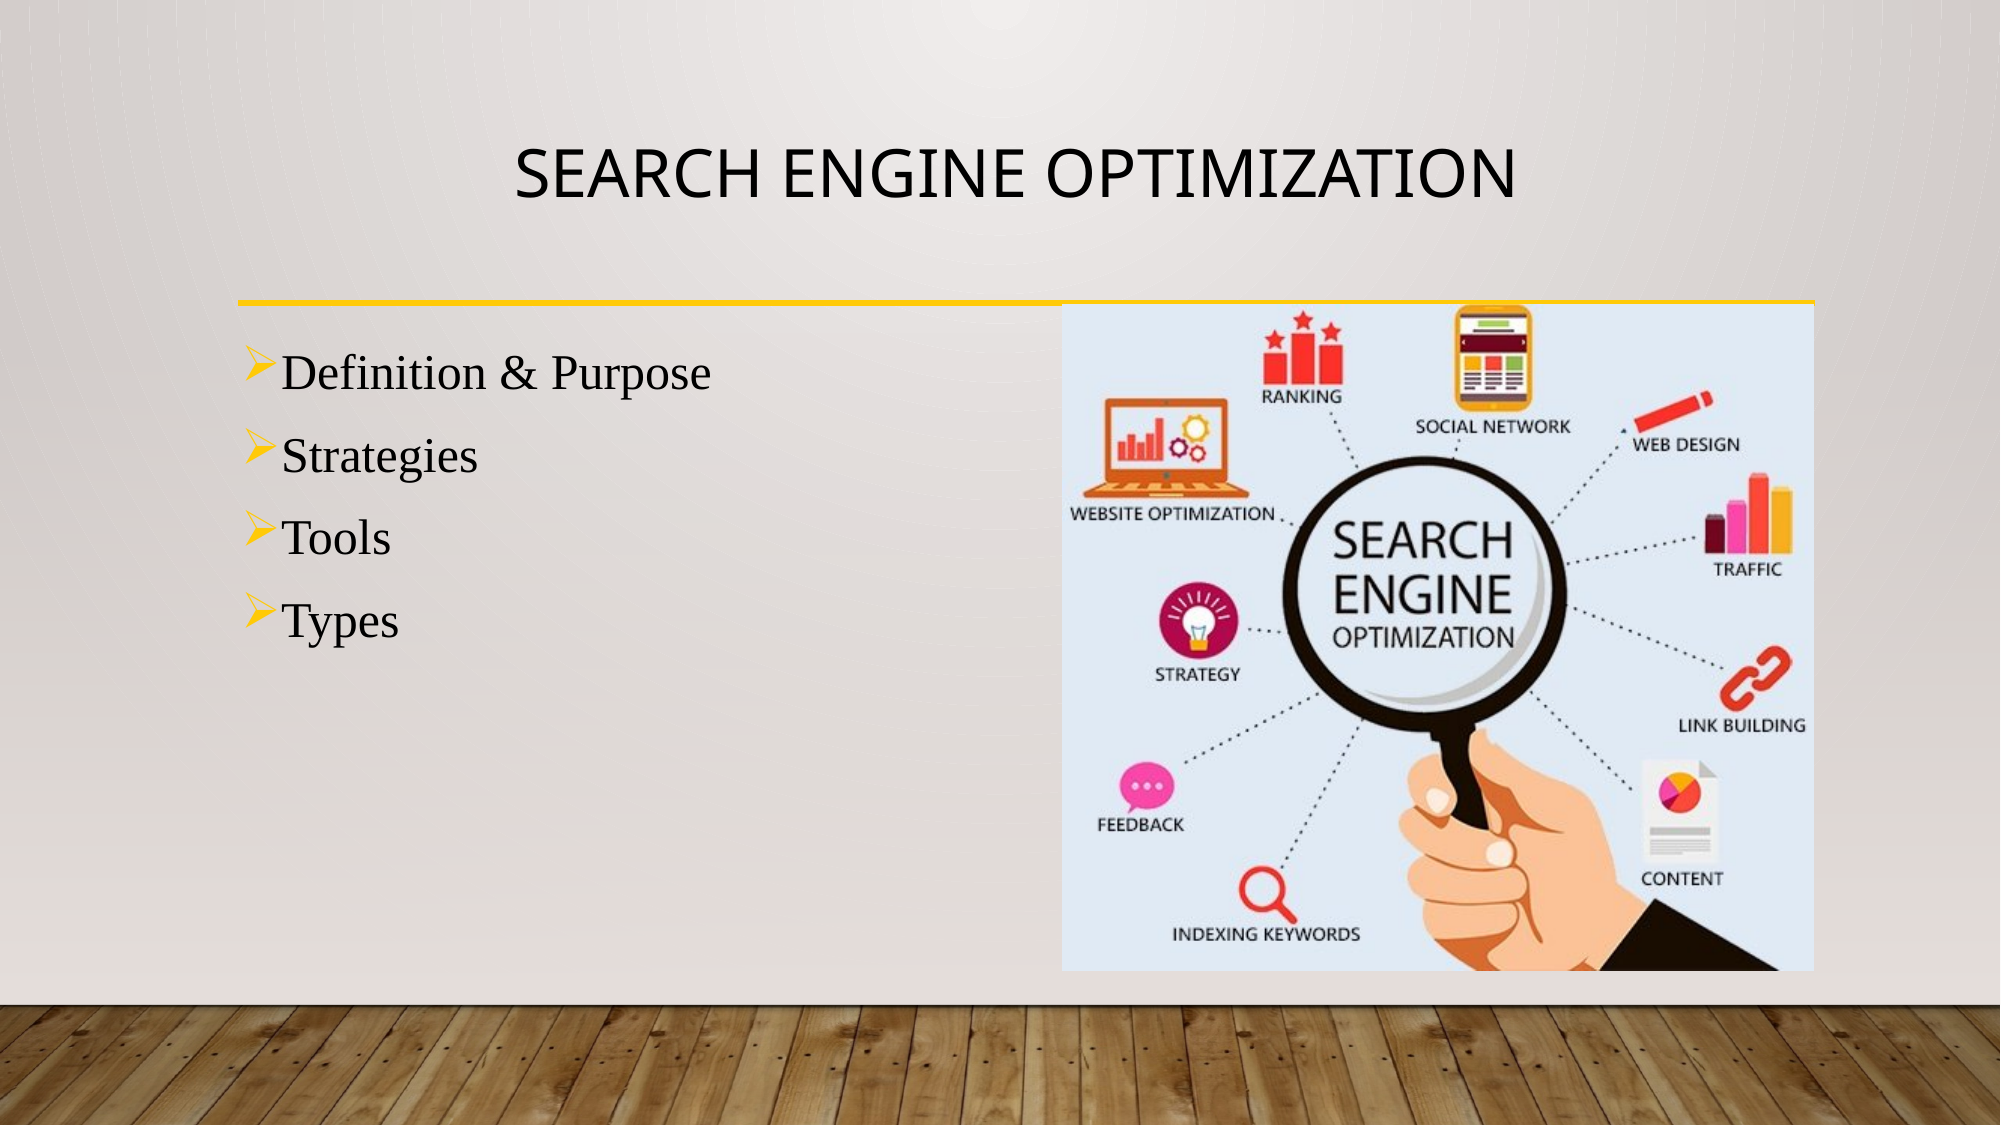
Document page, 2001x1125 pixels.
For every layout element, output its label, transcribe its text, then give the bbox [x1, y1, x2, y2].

title Search engine optimization [238, 131, 1814, 305]
picture [1062, 303, 1814, 972]
picture [0, 1005, 2000, 1125]
list Definition & Purpose Strategies Tools Types [76, 320, 737, 887]
